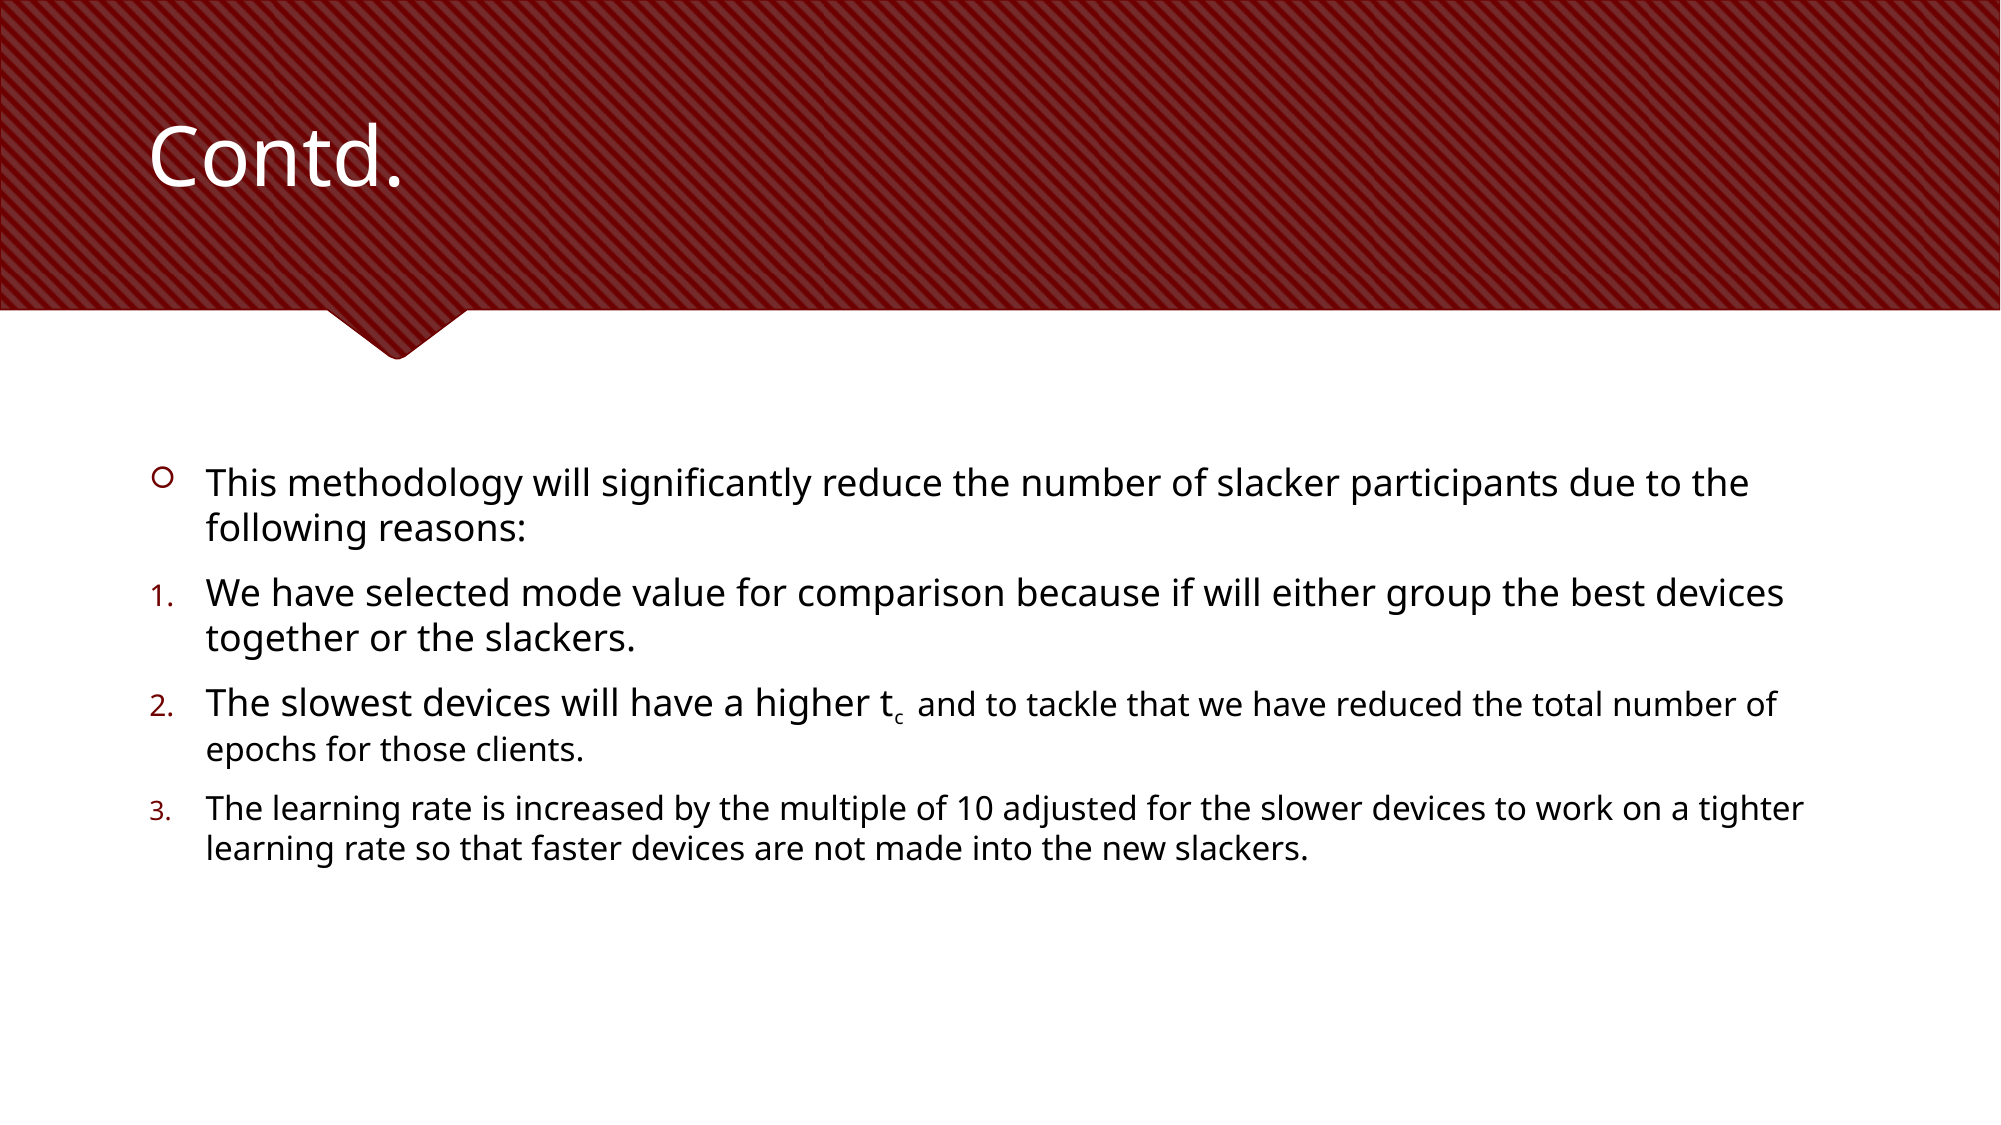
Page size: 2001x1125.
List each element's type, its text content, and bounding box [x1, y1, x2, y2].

title Contd. [132, 73, 1868, 233]
list This methodology will significantly reduce the number of slacker participants due to the following reasons: We have selected mode value for comparison because if will either group the best devices together or the slackers. The slowest devices will have a higher tc and to tackle that we have reduced the total number of epochs for those clients. The learning rate is increased by the multiple of 10 adjusted for the slower devices to work on a tighter learning rate so that faster devices are not made into the new slackers. [134, 364, 1866, 962]
